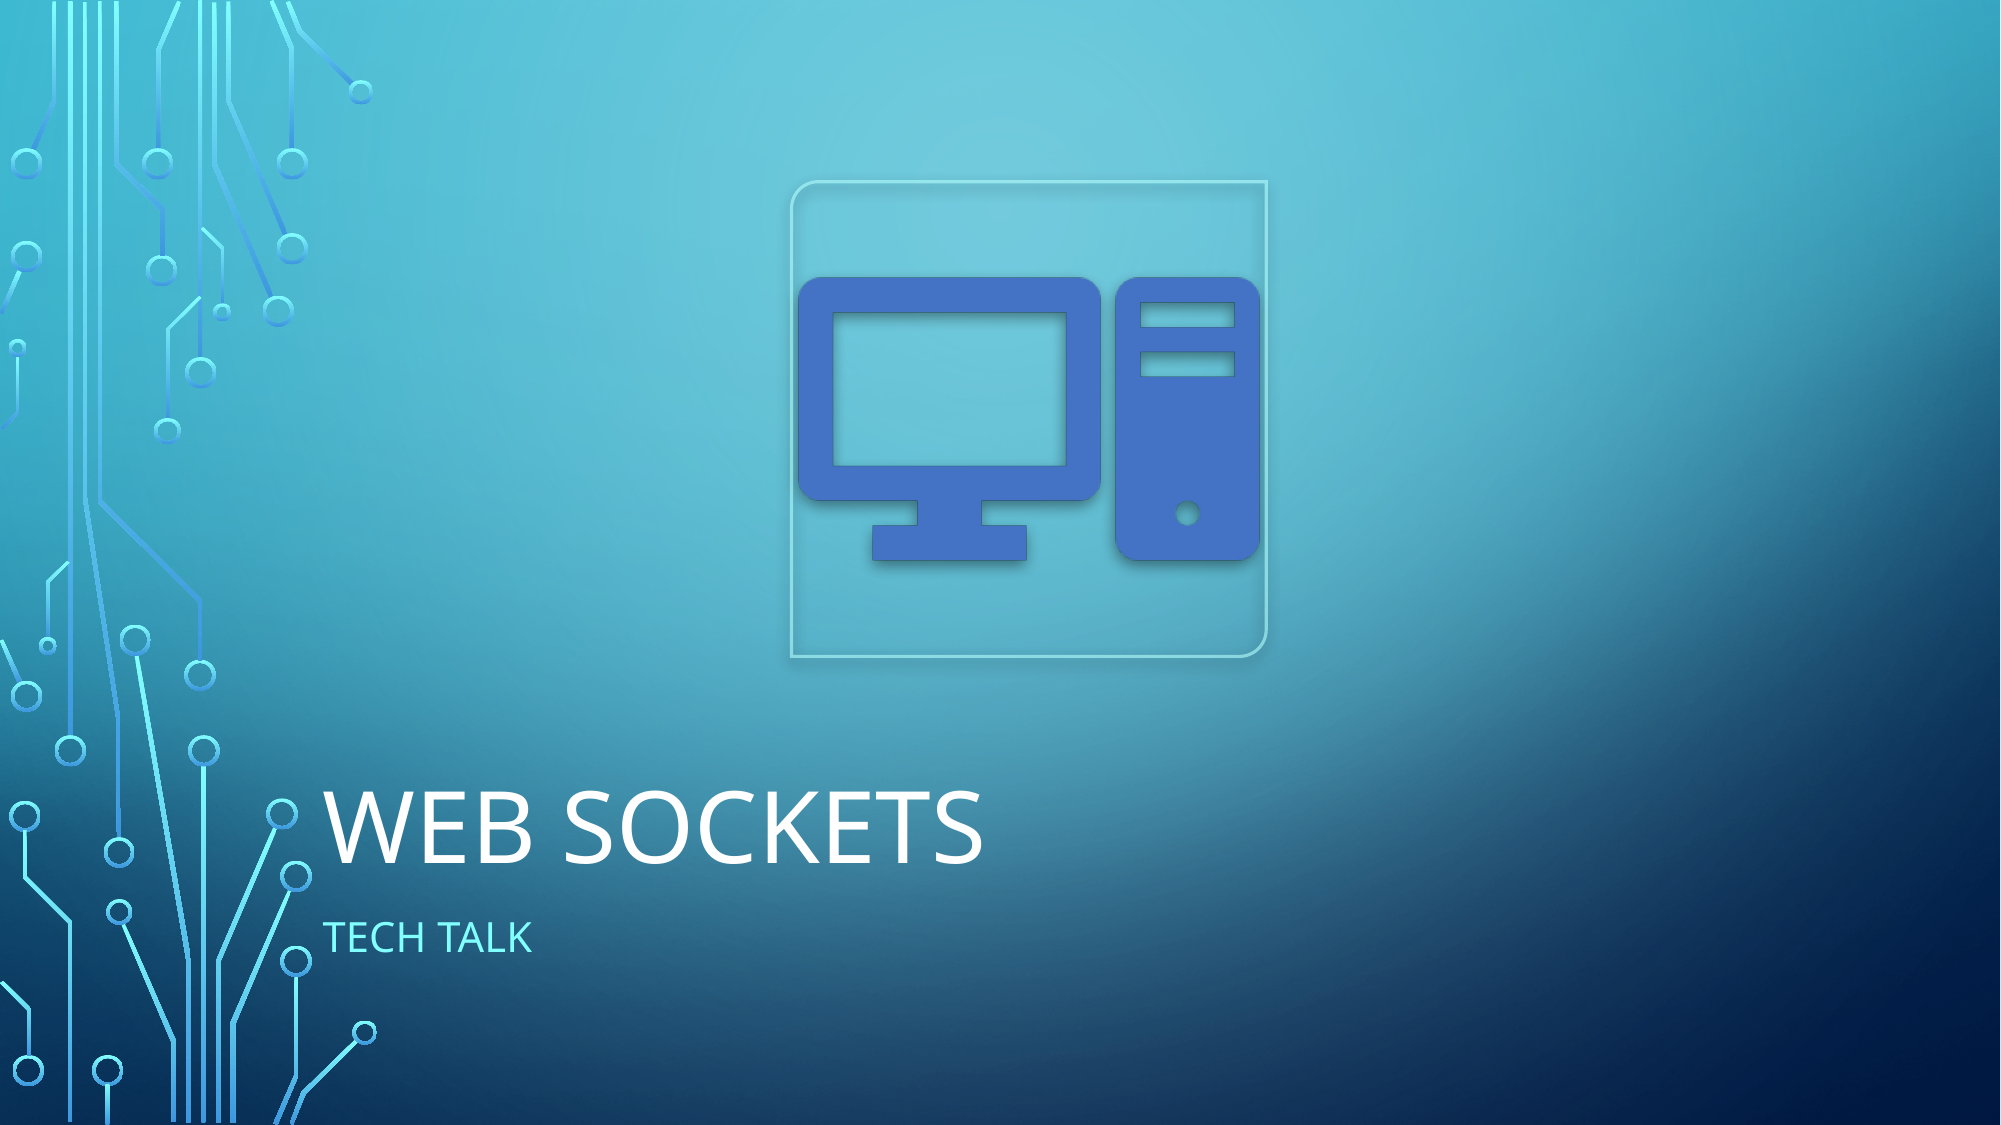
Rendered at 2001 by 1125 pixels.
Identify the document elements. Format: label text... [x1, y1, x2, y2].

subtitle Tech Talk [307, 892, 1750, 1035]
title Web Sockets [307, 679, 1750, 892]
picture [791, 181, 1267, 657]
